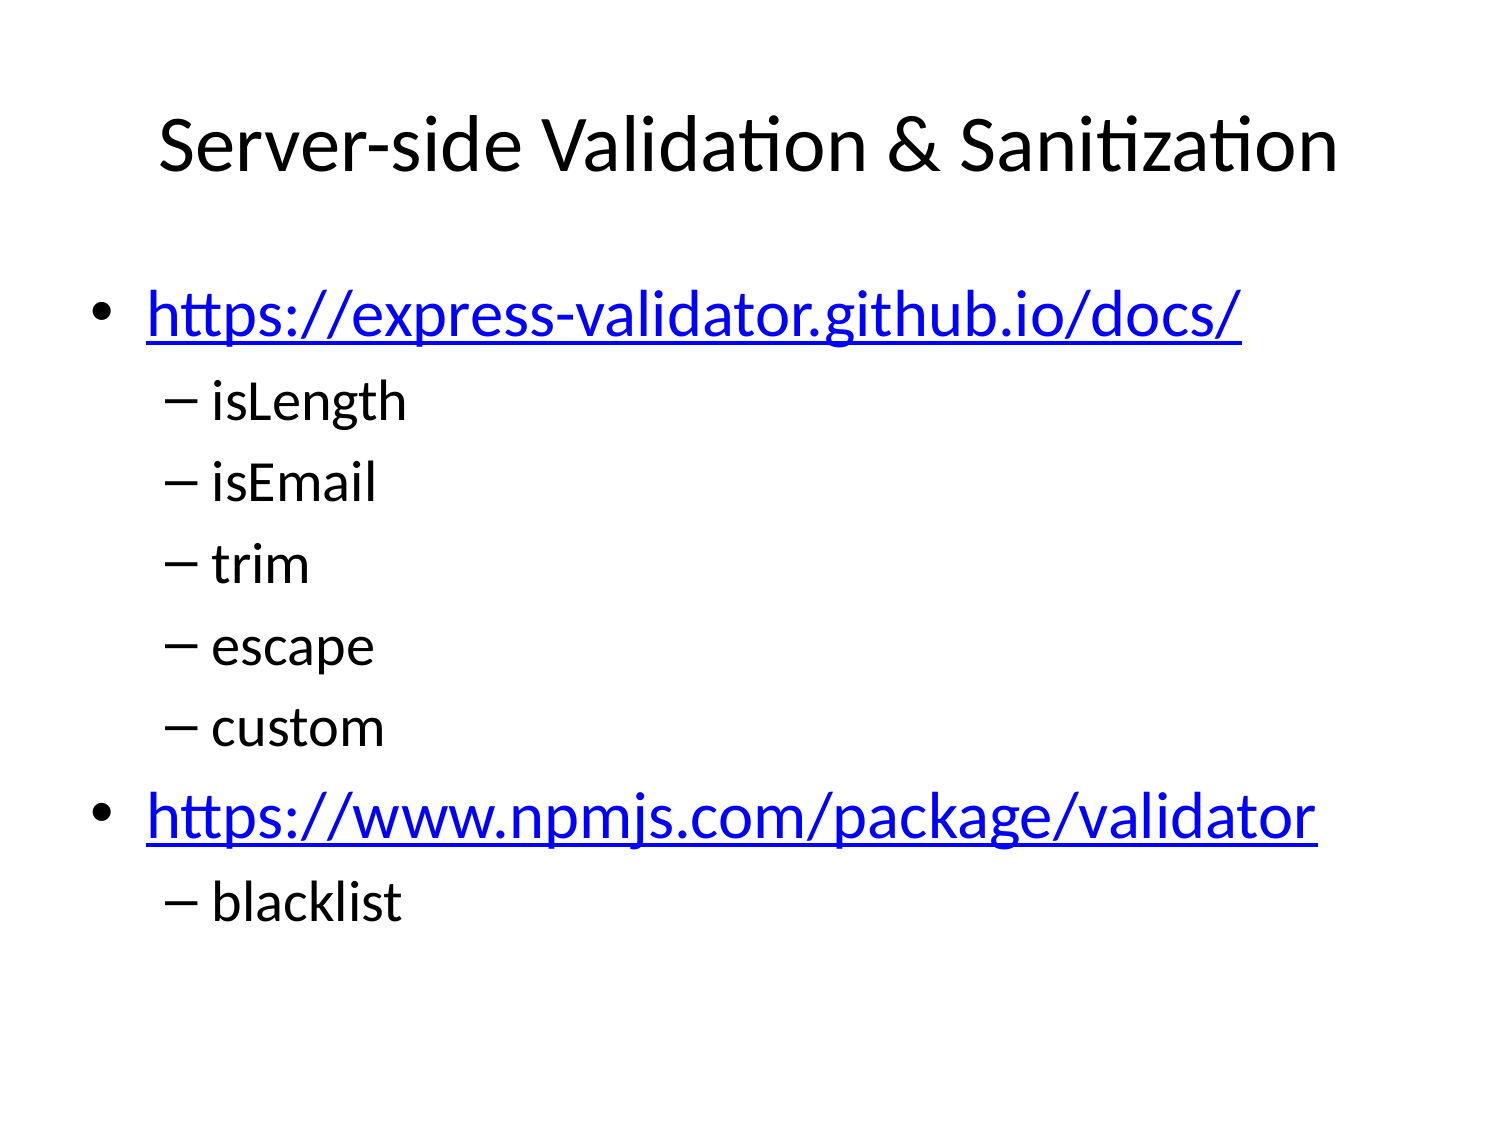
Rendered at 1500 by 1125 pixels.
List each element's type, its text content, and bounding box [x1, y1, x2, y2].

title Server-side Validation & Sanitization [75, 45, 1425, 233]
list https://express-validator.github.io/docs/ isLength isEmail trim escape custom https://www.npmjs.com/package/validator blacklist [75, 262, 1425, 1005]
